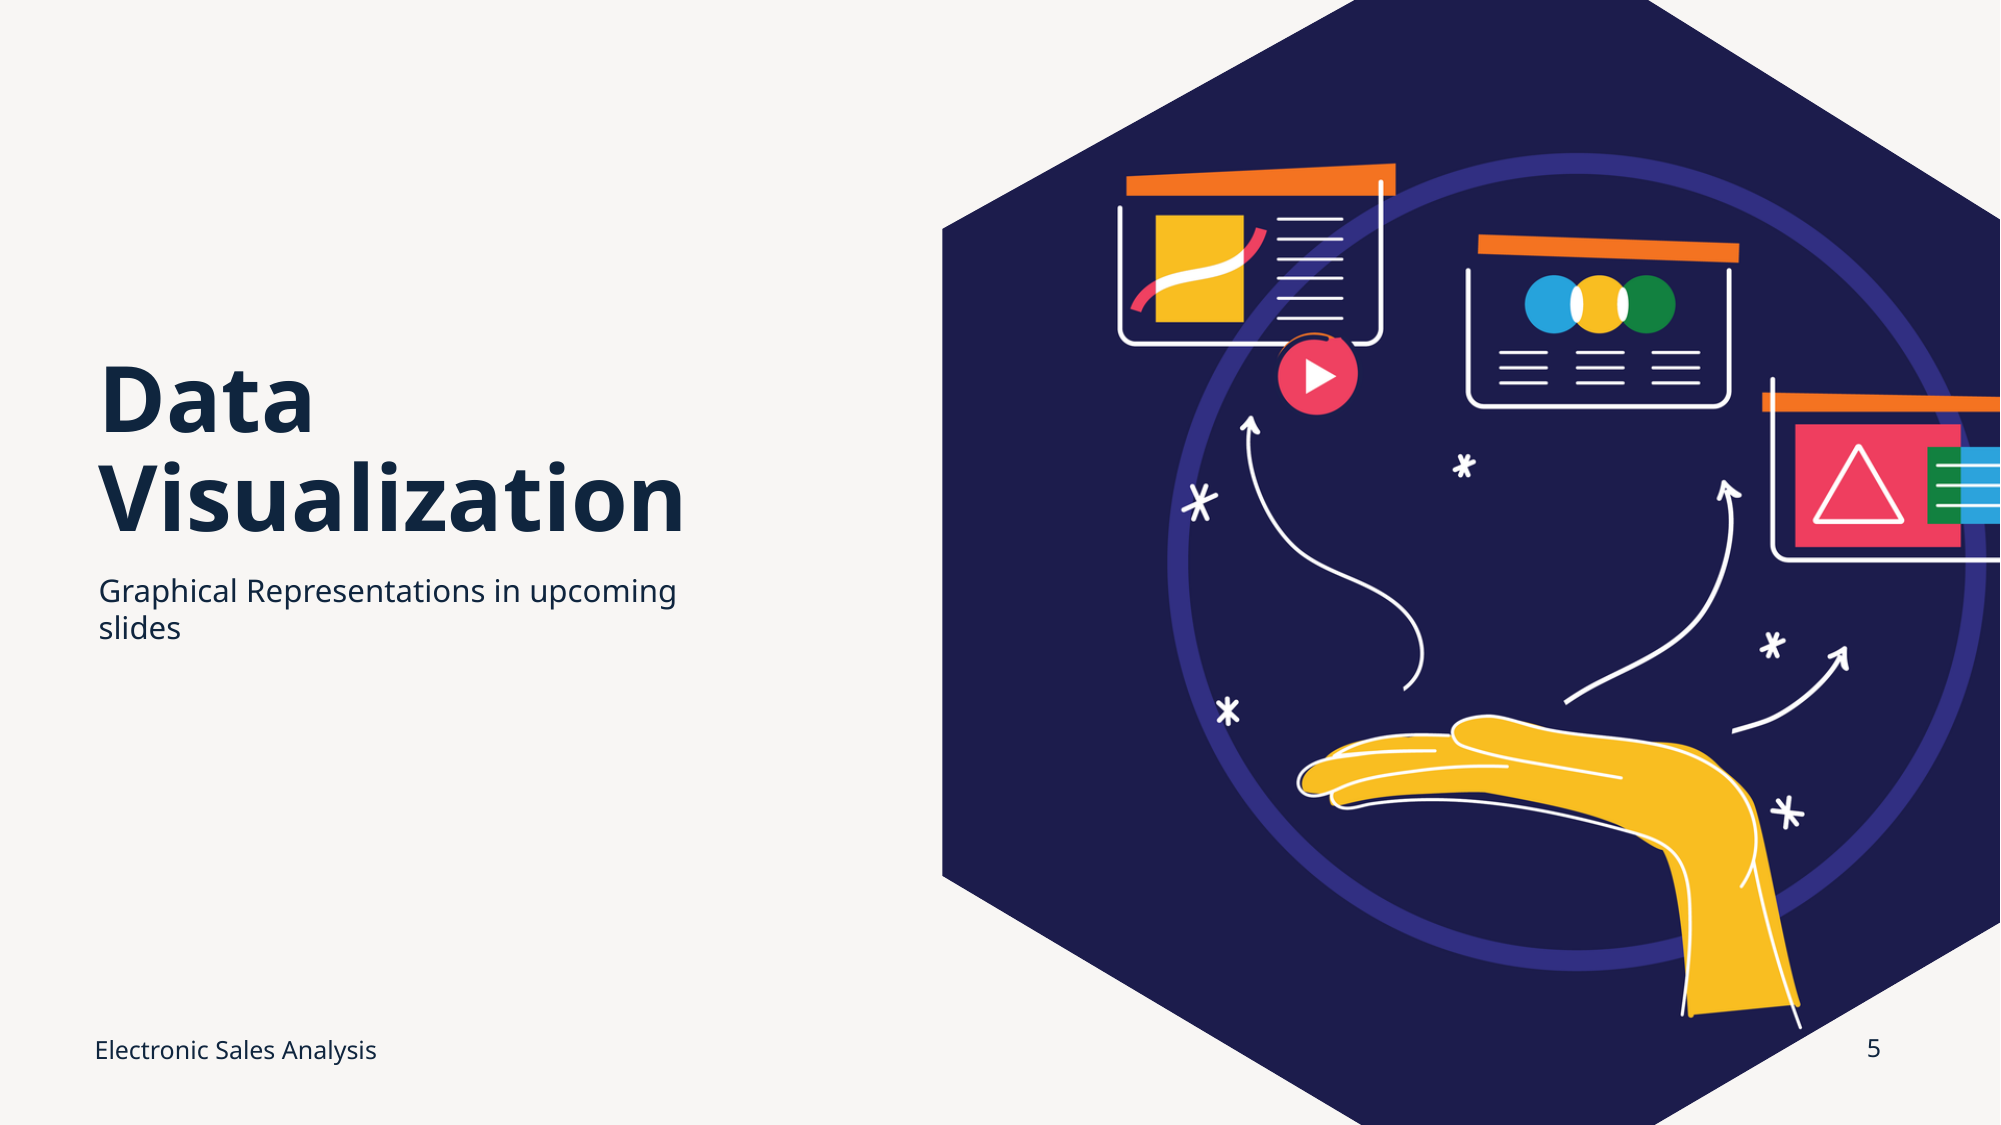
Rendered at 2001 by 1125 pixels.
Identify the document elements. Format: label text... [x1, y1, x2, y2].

list Graphical Representations in upcoming slides [83, 563, 783, 900]
footer Electronic Sales Analysis [79, 1020, 755, 1080]
picture [942, 0, 2000, 1125]
title Data Visualization [83, 343, 923, 562]
